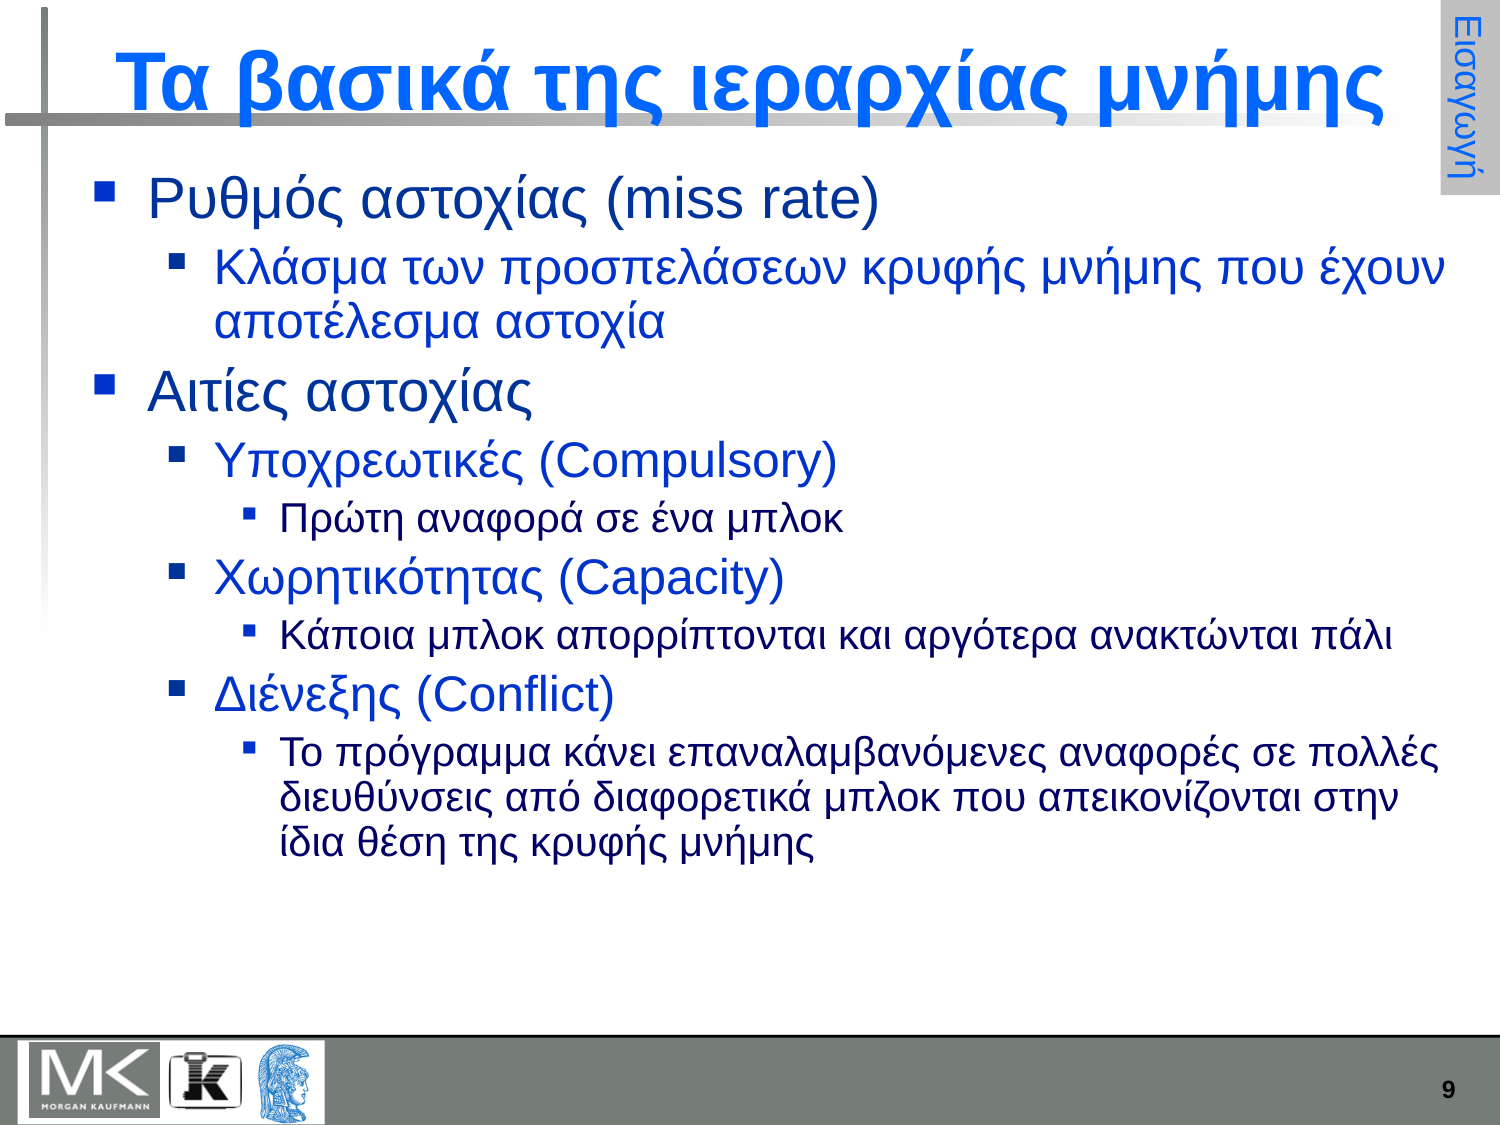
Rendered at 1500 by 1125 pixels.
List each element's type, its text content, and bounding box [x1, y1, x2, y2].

picture [256, 1042, 311, 1124]
list Ρυθμός αστοχίας (miss rate) Κλάσμα των προσπελάσεων κρυφής μνήμης που έχουν αποτέλεσμα αστοχία Αιτίες αστοχίας Υποχρεωτικές (Compulsory) Πρώτη αναφορά σε ένα μπλοκ Χωρητικότητας (Capacity) Κάποια μπλοκ απορρίπτονται και αργότερα ανακτώνται πάλι Διένεξης (Conflict) Το πρόγραμμα κάνει επαναλαμβανόμενες αναφορές σε πολλές διευθύνσεις από διαφορετικά μπλοκ που απεικονίζονται στην ίδια θέση της κρυφής μνήμης [76, 160, 1471, 1012]
text_box Εισαγωγή [1440, 0, 1500, 196]
picture [29, 1042, 160, 1118]
title Τα βασικά της ιεραρχίας μνήμης [100, 18, 1440, 135]
